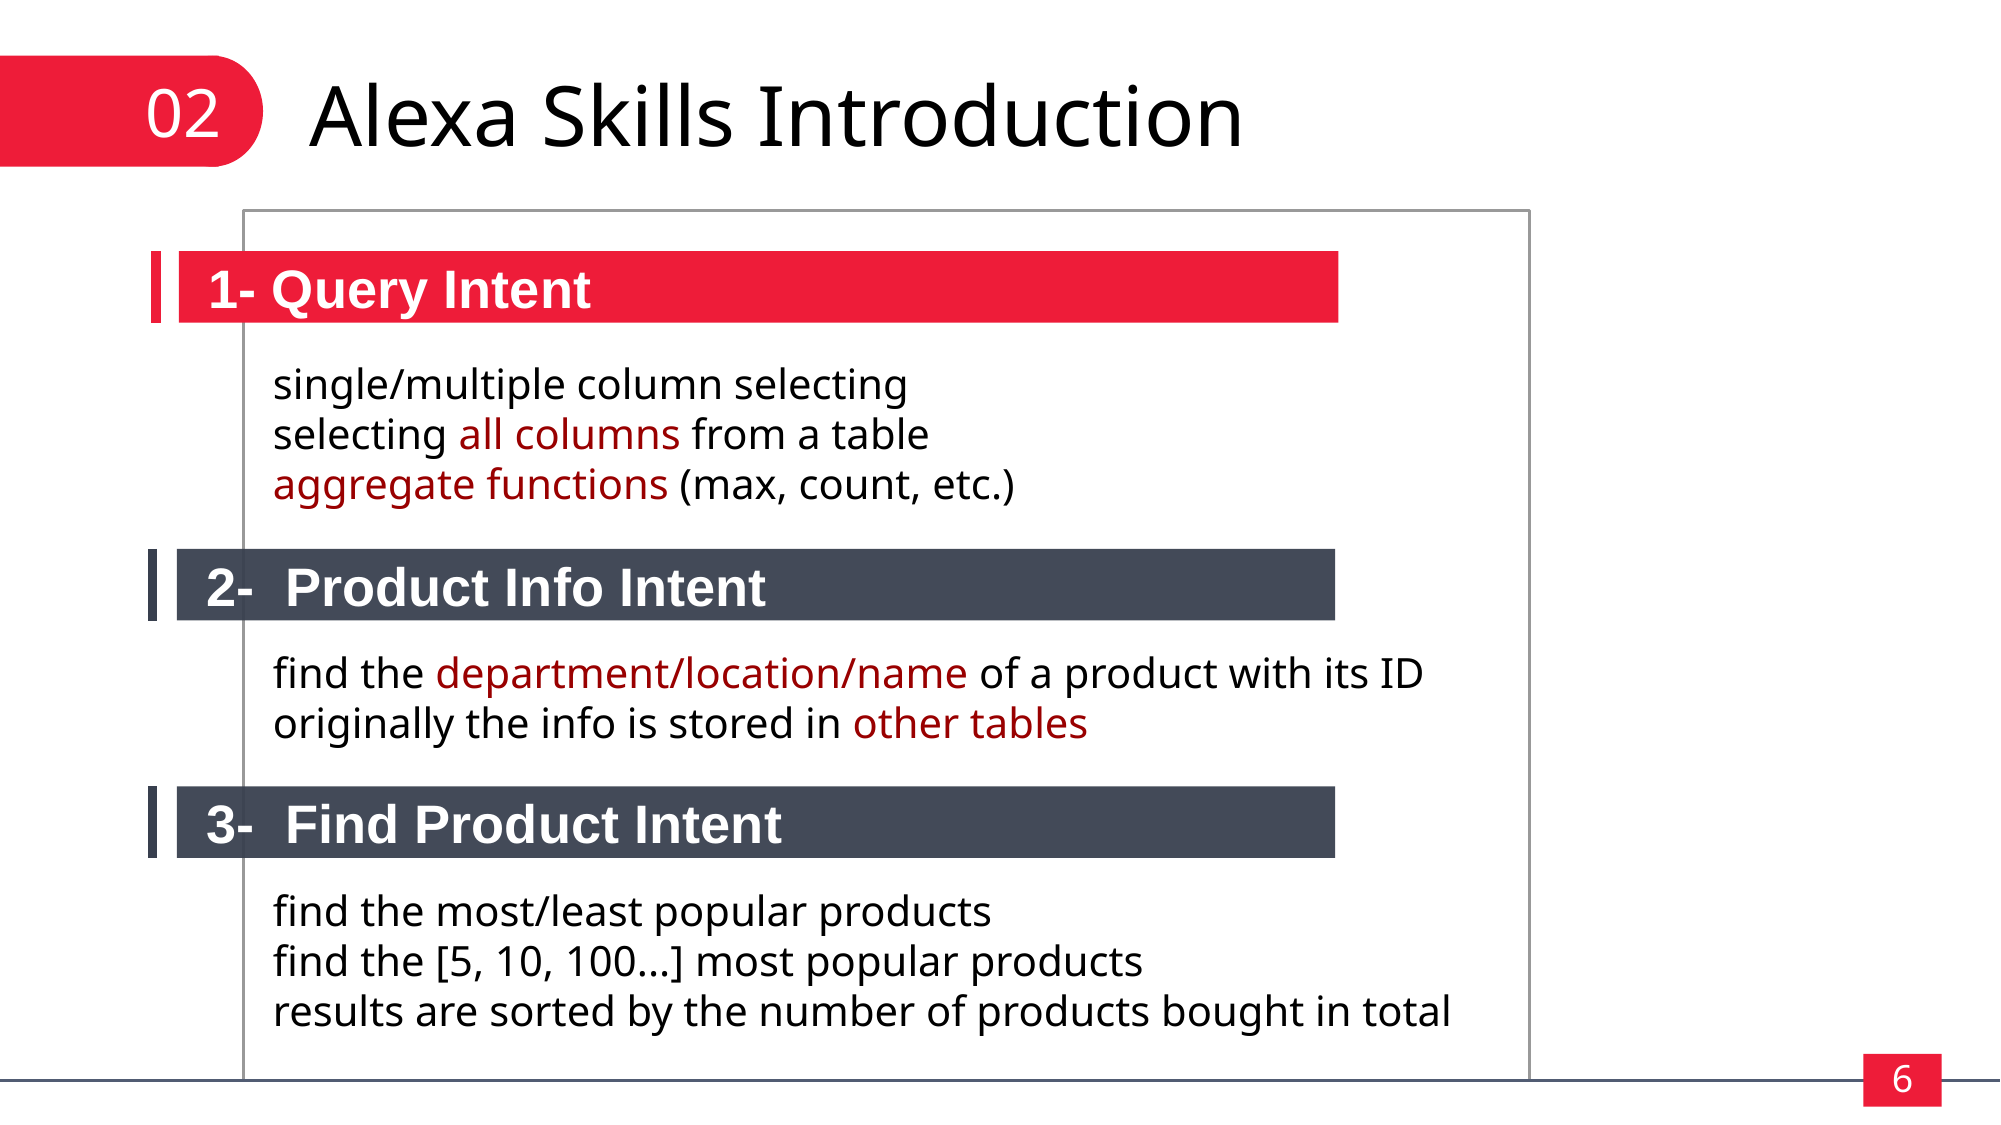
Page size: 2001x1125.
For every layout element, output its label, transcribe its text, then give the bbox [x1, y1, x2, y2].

text_box 3- Find Product Intent [176, 786, 1336, 858]
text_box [0, 55, 319, 167]
text_box [243, 210, 1530, 1079]
slide_number ‹#› [1863, 1053, 1942, 1079]
text_box find the department/location/name of a product with its ID originally the info is stored in other tables [257, 604, 1500, 791]
text_box find the most/least popular products find the [5, 10, 100...] most popular products results are sorted by the number of products bought in total [257, 866, 1544, 1053]
text_box single/multiple column selecting selecting all columns from a table aggregate functions (max, count, etc.) [257, 339, 1176, 527]
text_box Alexa Skills Introduction [319, 55, 1657, 172]
slide_number ‹#› [1863, 1092, 1942, 1107]
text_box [155, 250, 1339, 323]
text_box 2- Product Info Intent [176, 548, 1336, 621]
